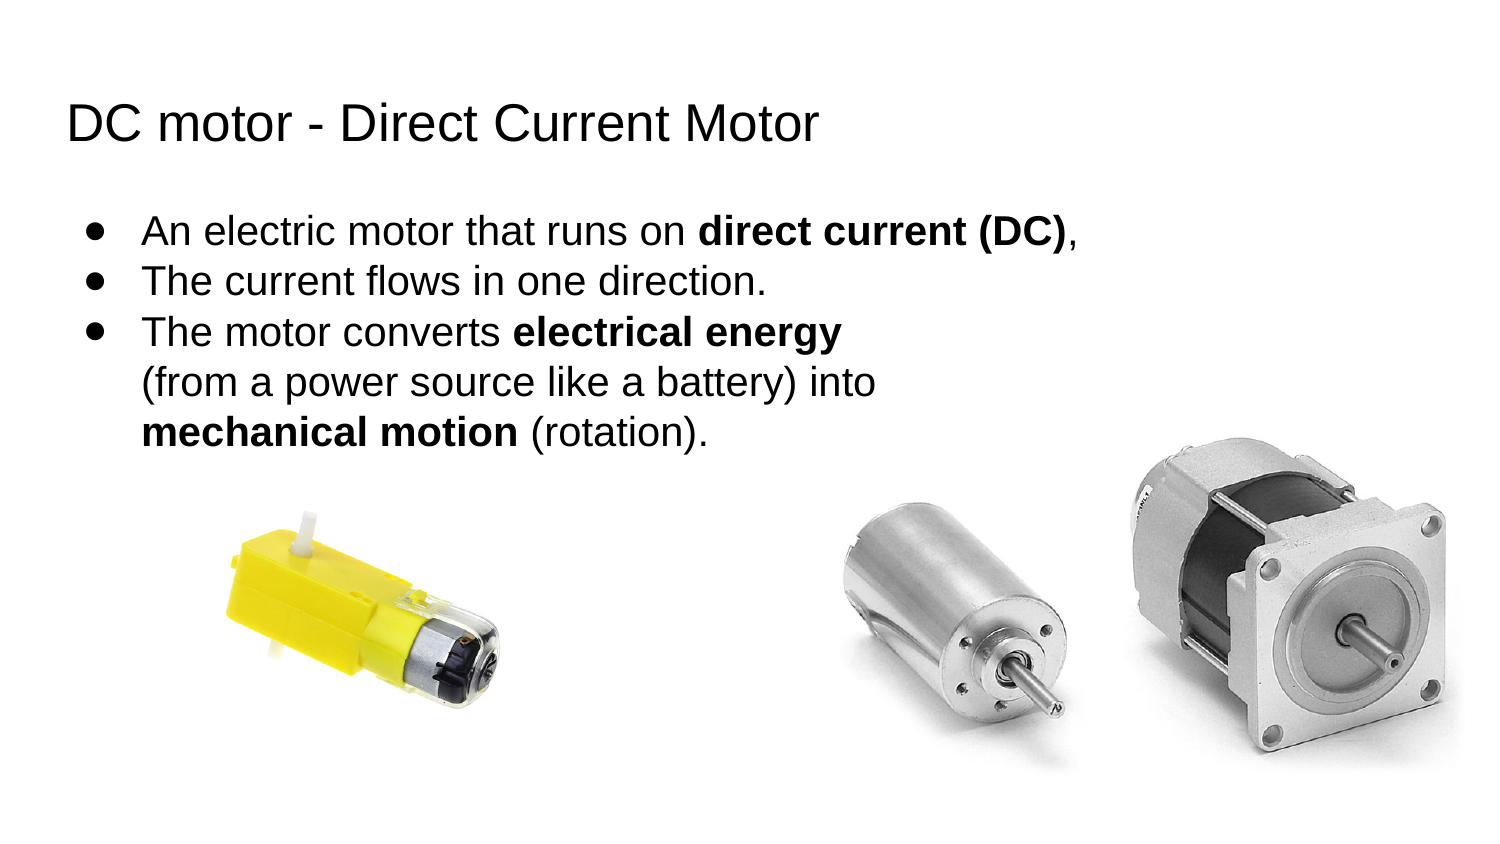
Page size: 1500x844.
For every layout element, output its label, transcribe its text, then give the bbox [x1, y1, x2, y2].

title DC motor - Direct Current Motor [51, 72, 1449, 167]
list An electric motor that runs on direct current (DC), The current flows in one direction. The motor converts electrical energy (from a power source like a battery) into mechanical motion (rotation). [51, 189, 1449, 750]
picture [808, 411, 1487, 793]
picture [210, 495, 517, 726]
